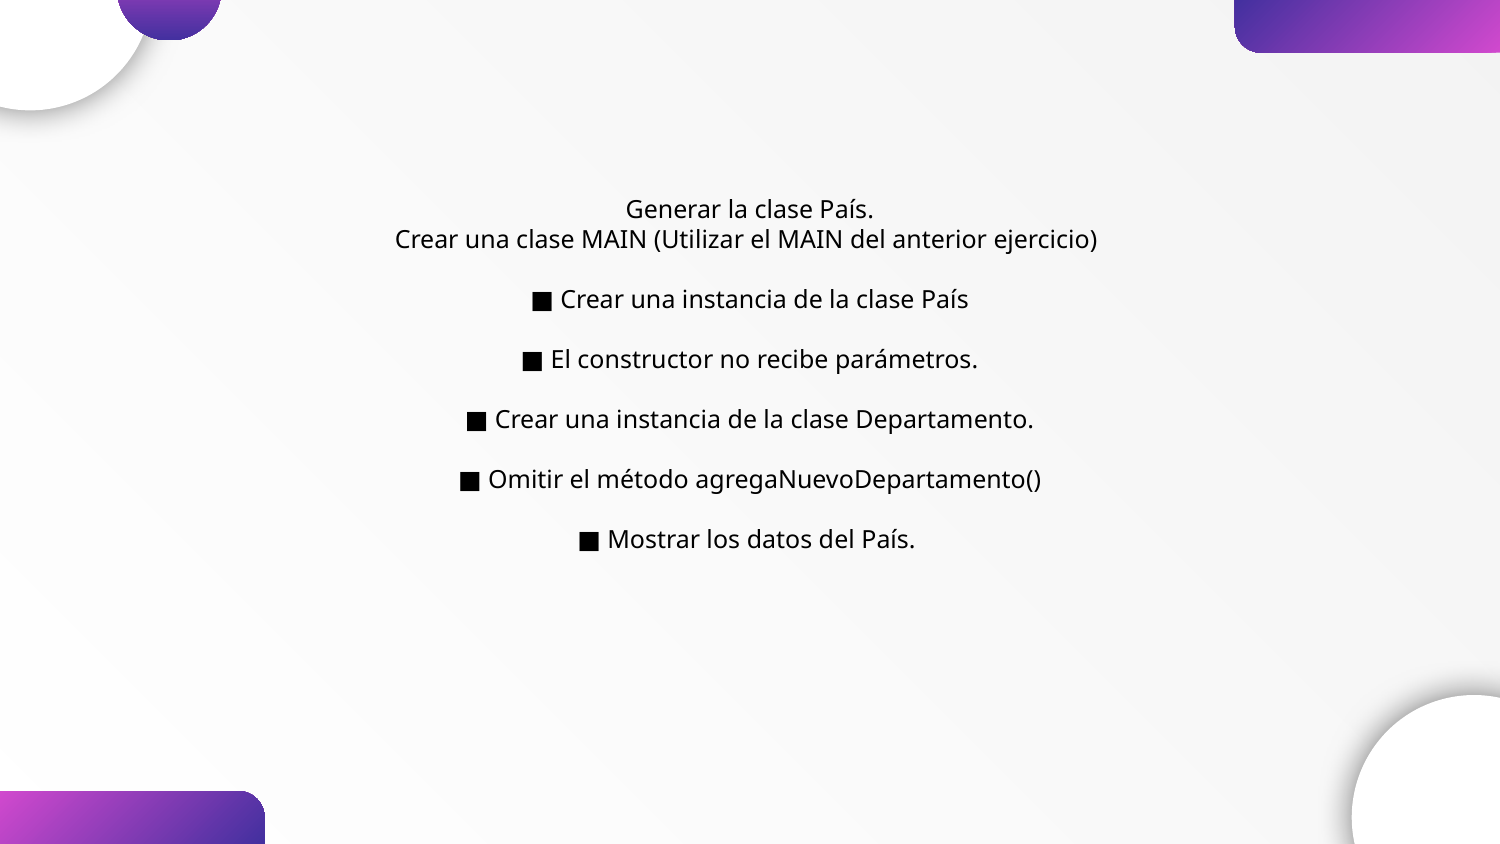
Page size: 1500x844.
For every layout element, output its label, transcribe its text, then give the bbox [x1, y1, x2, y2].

text_box Generar la clase País. Crear una clase MAIN (Utilizar el MAIN del anterior ejercicio) ■ Crear una instancia de la clase País ■ El constructor no recibe parámetros. ■ Crear una instancia de la clase Departamento. ■ Omitir el método agregaNuevoDepartamento() ■ Mostrar los datos del País. [155, 186, 1345, 561]
